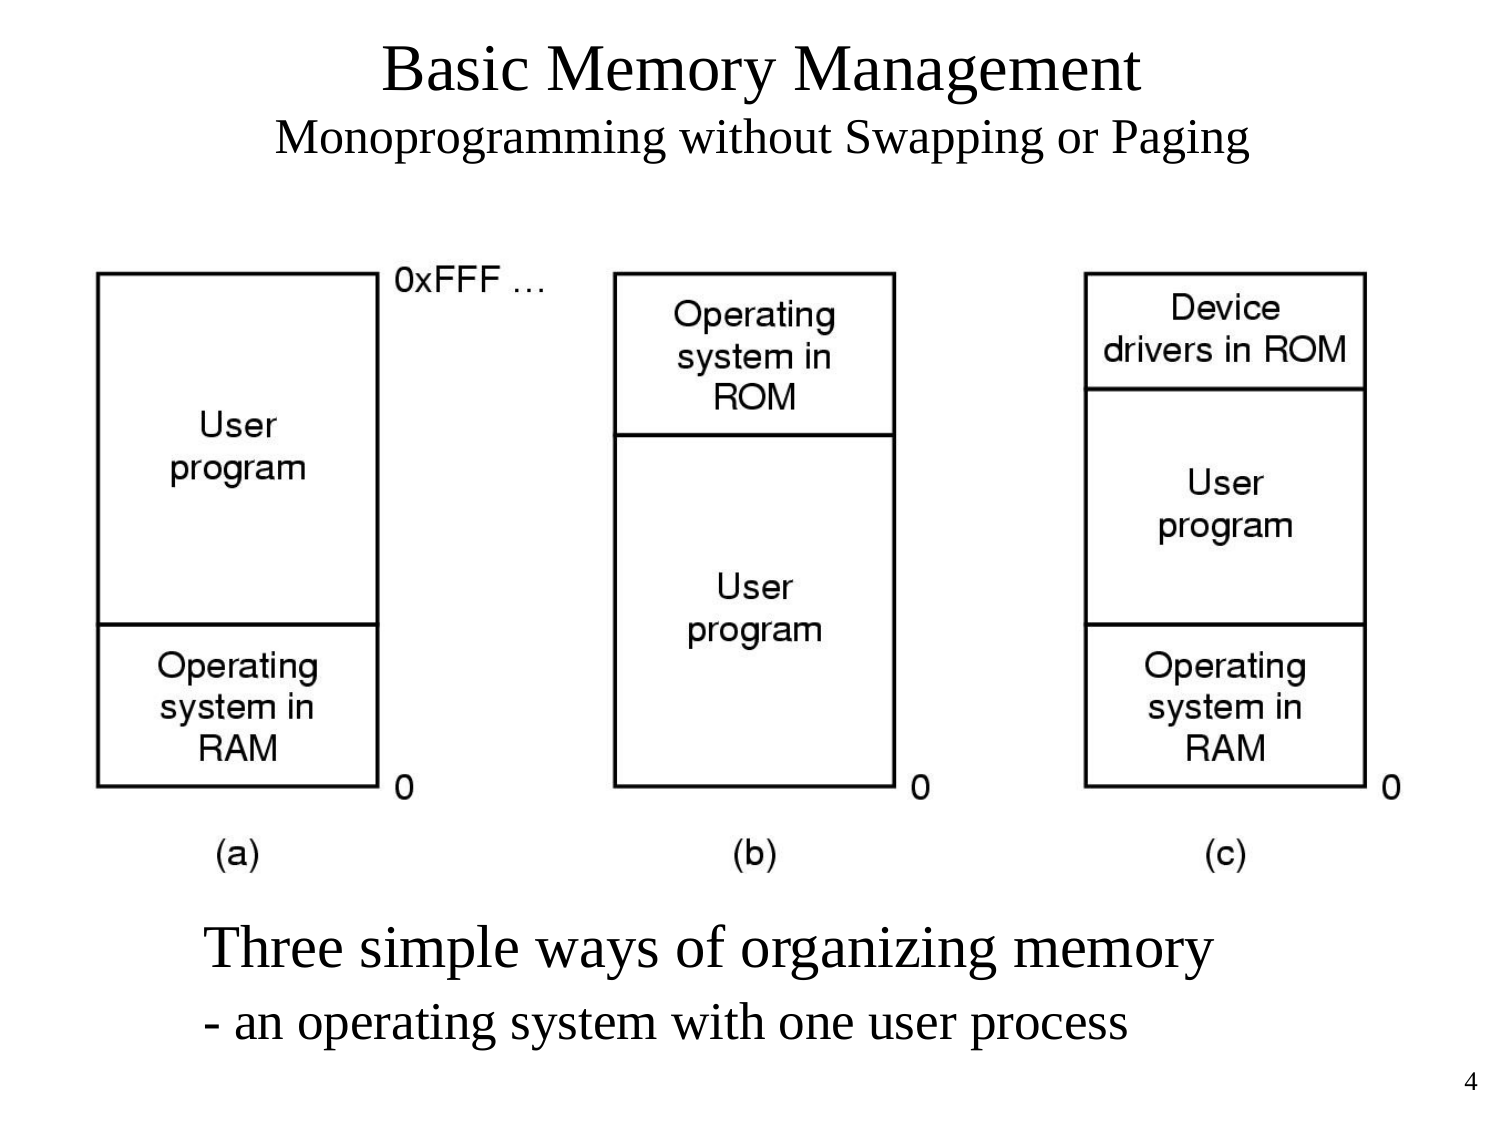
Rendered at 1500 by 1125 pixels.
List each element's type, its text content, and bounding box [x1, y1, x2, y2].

list Three simple ways of organizing memory - an operating system with one user process [195, 907, 1472, 1059]
picture [92, 250, 1408, 875]
slide_number 4 [1416, 1055, 1486, 1104]
title Basic Memory Management Monoprogramming without Swapping or Paging [124, 0, 1401, 188]
